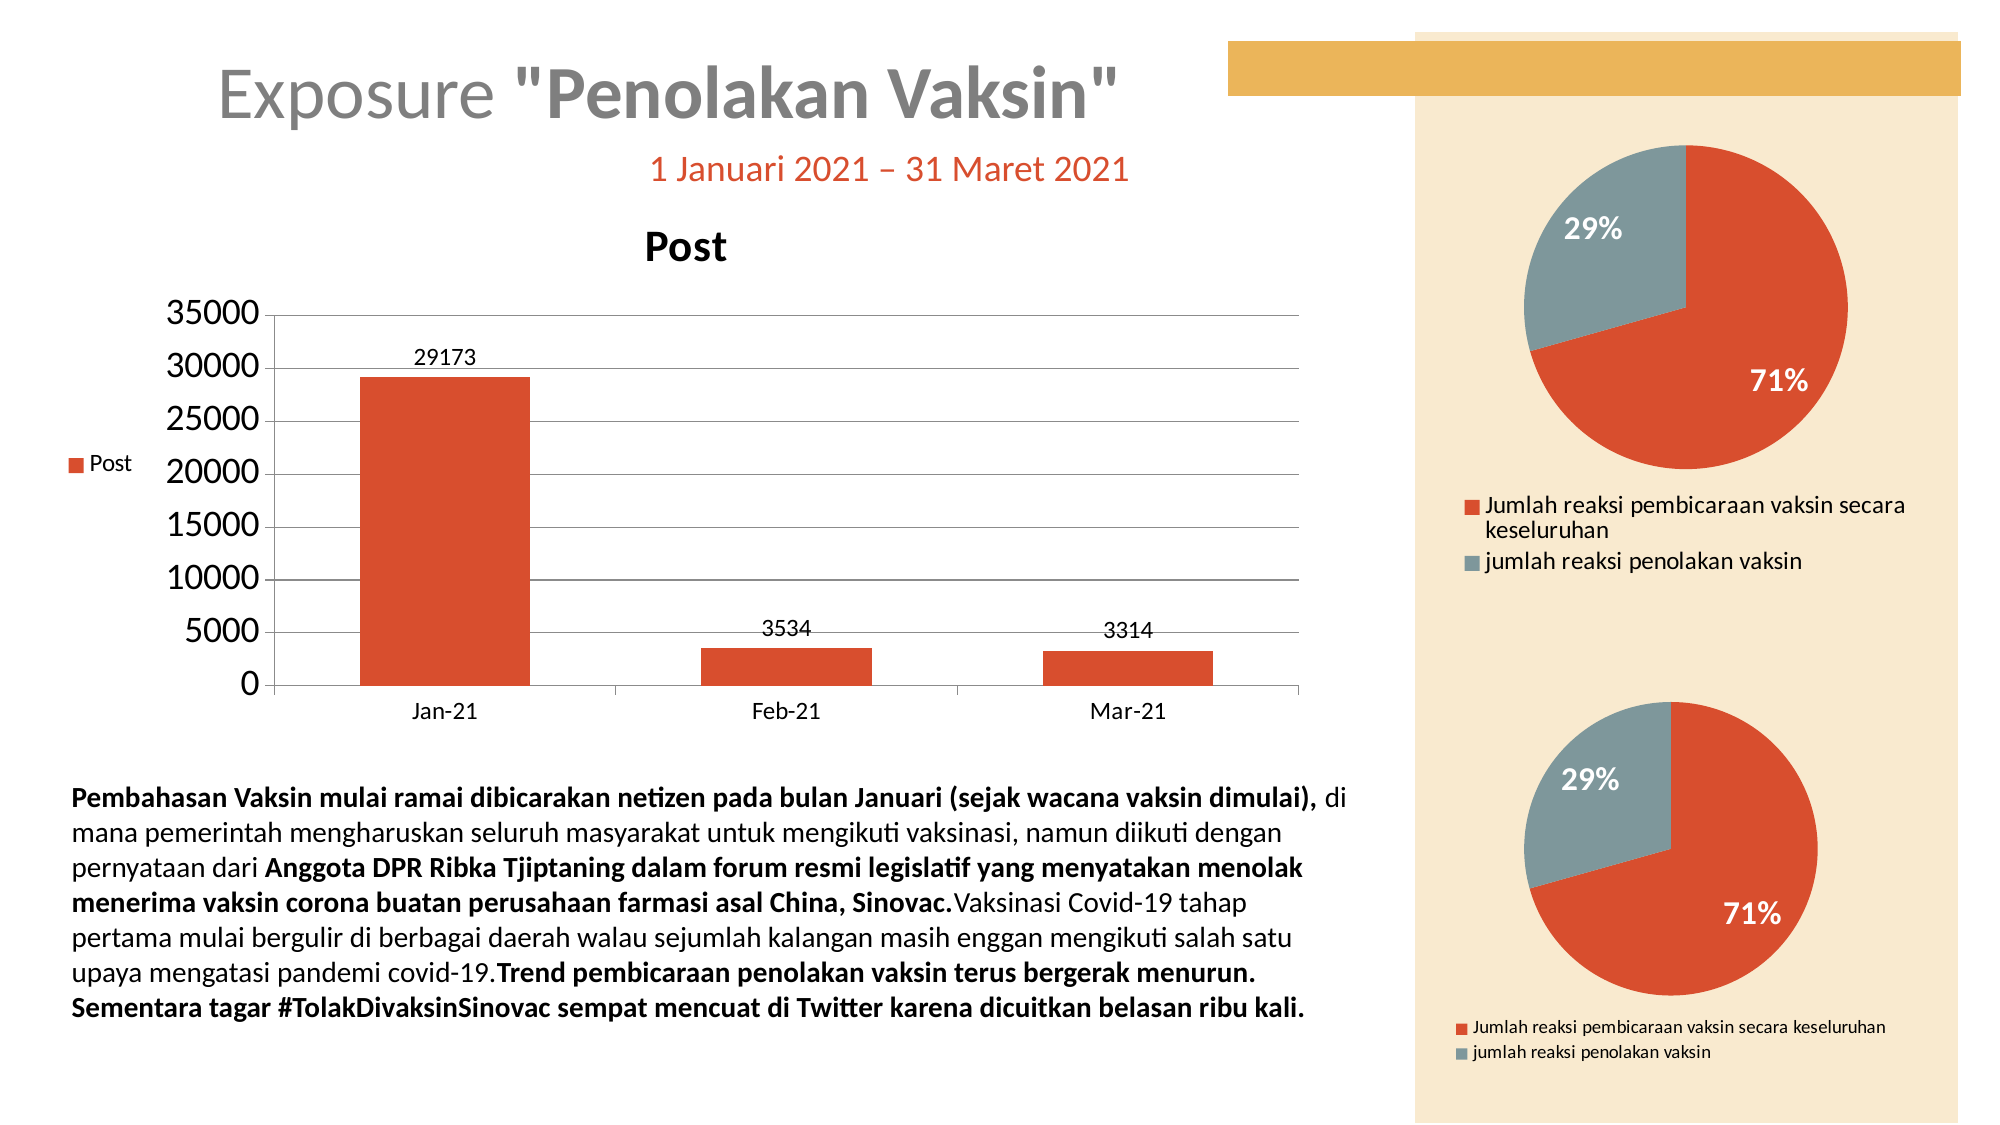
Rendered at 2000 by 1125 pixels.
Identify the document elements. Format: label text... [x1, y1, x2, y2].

text_box [1376, 41, 1961, 96]
text_box 1 Januari 2021 – 31 Maret 2021 [625, 136, 1202, 194]
text_box [1414, 96, 1959, 136]
text_box [1414, 31, 1959, 41]
text_box Exposure "Penolakan Vaksin" [202, 35, 1376, 141]
chart [1411, 136, 1961, 582]
text_box [1414, 582, 1959, 1124]
chart [1396, 694, 1946, 1070]
chart [47, 194, 1325, 737]
text_box Pembahasan Vaksin mulai ramai dibicarakan netizen pada bulan Januari (sejak wacana vaksin dimulai), di mana pemerintah mengharuskan seluruh masyarakat untuk mengikuti vaksinasi, namun diikuti dengan pernyataan dari Anggota DPR Ribka Tjiptaning dalam forum resmi legislatif yang menyatakan menolak menerima vaksin corona buatan perusahaan farmasi asal China, Sinovac.Vaksinasi Covid-19 tahap pertama mulai bergulir di berbagai daerah walau sejumlah kalangan masih enggan mengikuti salah satu upaya mengatasi pandemi covid-19.Trend pembicaraan penolakan vaksin terus bergerak menurun. Sementara tagar #TolakDivaksinSinovac sempat mencuat di Twitter karena dicuitkan belasan ribu kali. [56, 770, 1364, 1031]
